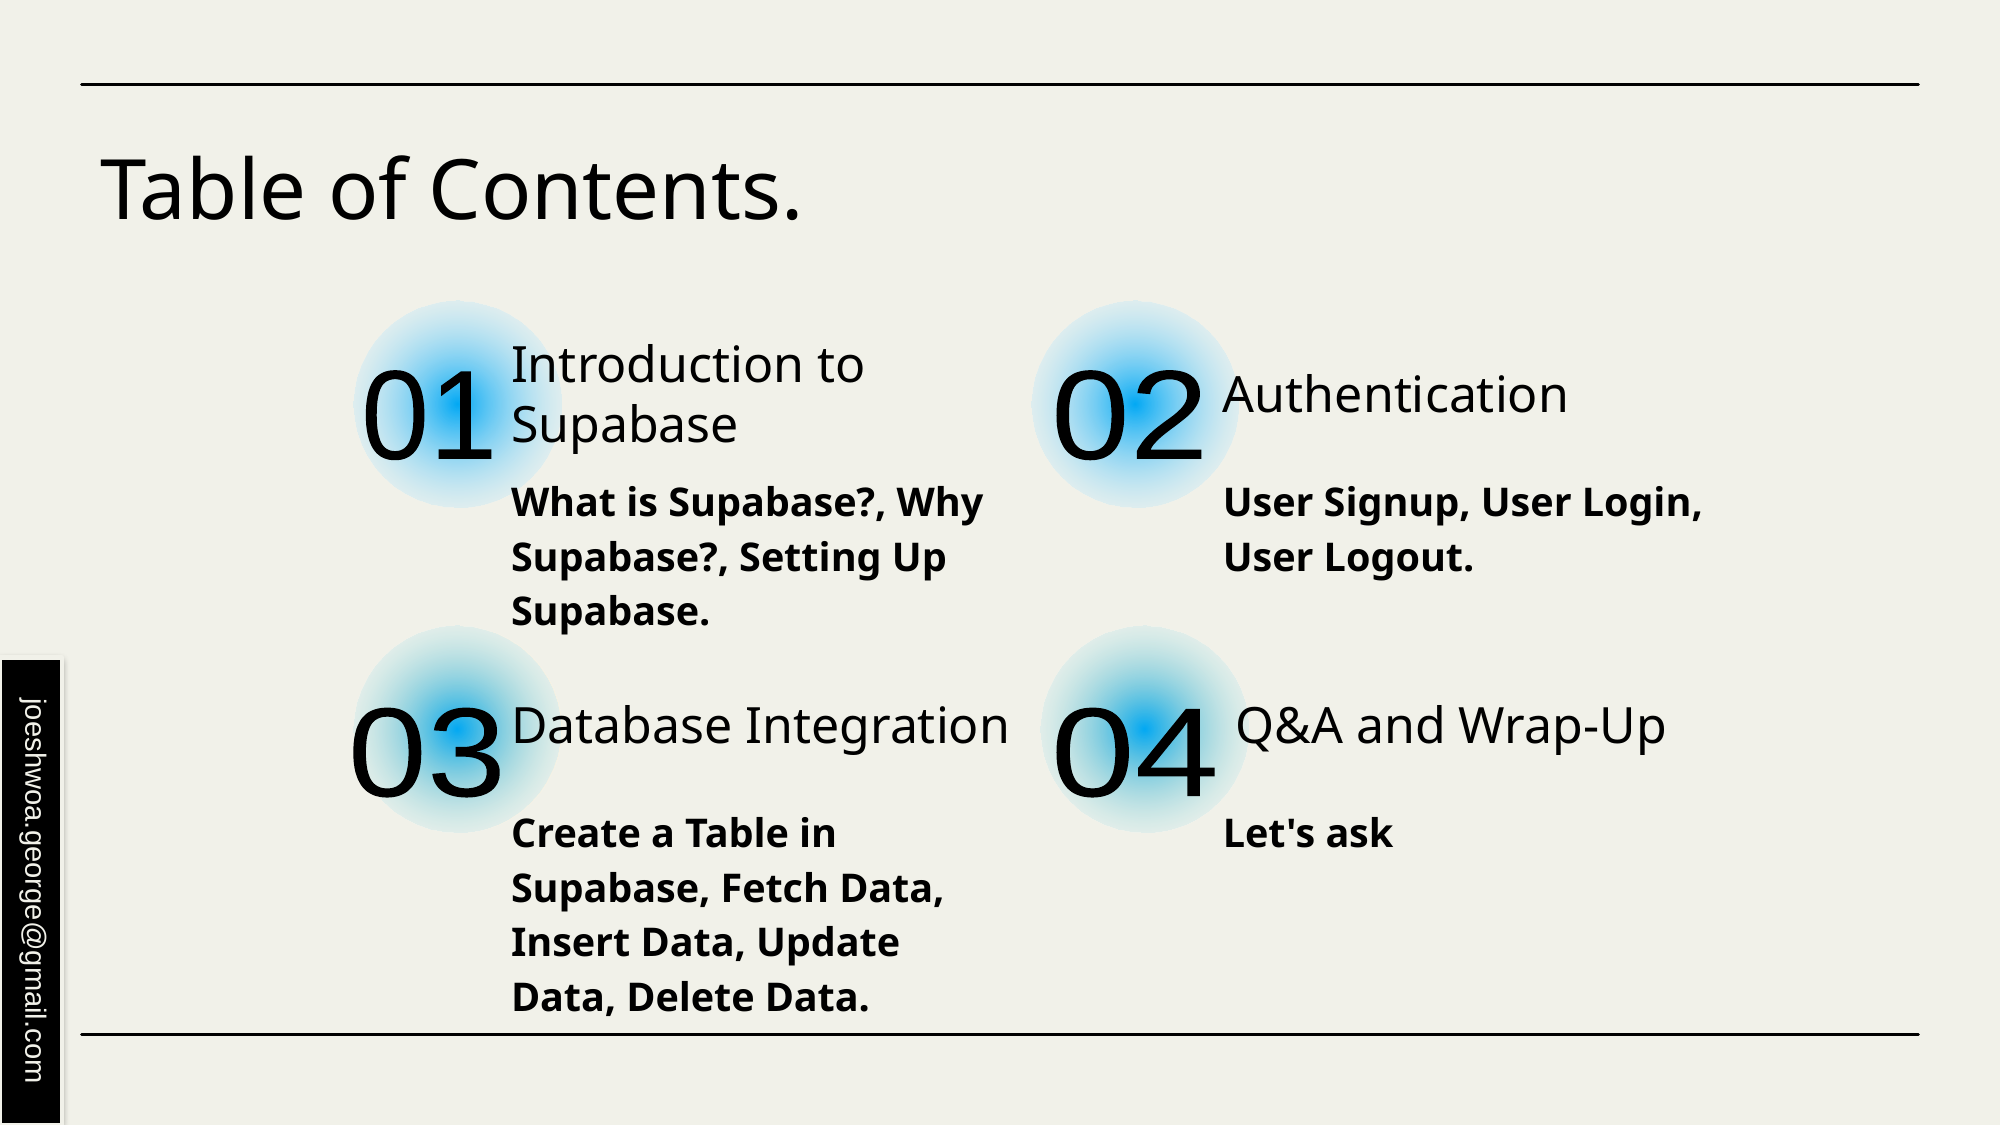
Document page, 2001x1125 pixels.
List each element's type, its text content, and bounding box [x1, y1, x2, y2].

title Database Integration [491, 666, 1032, 781]
text_box [1040, 625, 1235, 833]
text_box [353, 300, 535, 508]
list What is Supabase?, Why Supabase?, Setting Up Supabase. [491, 450, 1032, 666]
text_box [1032, 300, 1213, 508]
title Introduction to Supabase [491, 335, 1032, 450]
text_box joeshwoa.george@gmail.com [0, 655, 64, 1125]
list Let's ask [1202, 781, 1744, 998]
title Table of Contents. [80, 123, 1920, 249]
list User Signup, User Login, User Logout. [1202, 450, 1744, 666]
text_box [353, 625, 491, 833]
list Create a Table in Supabase, Fetch Data, Insert Data, Update Data, Delete Data. [491, 781, 1032, 998]
title Authentication [1202, 335, 1744, 450]
title Q&A and Wrap-Up [1202, 666, 1744, 781]
